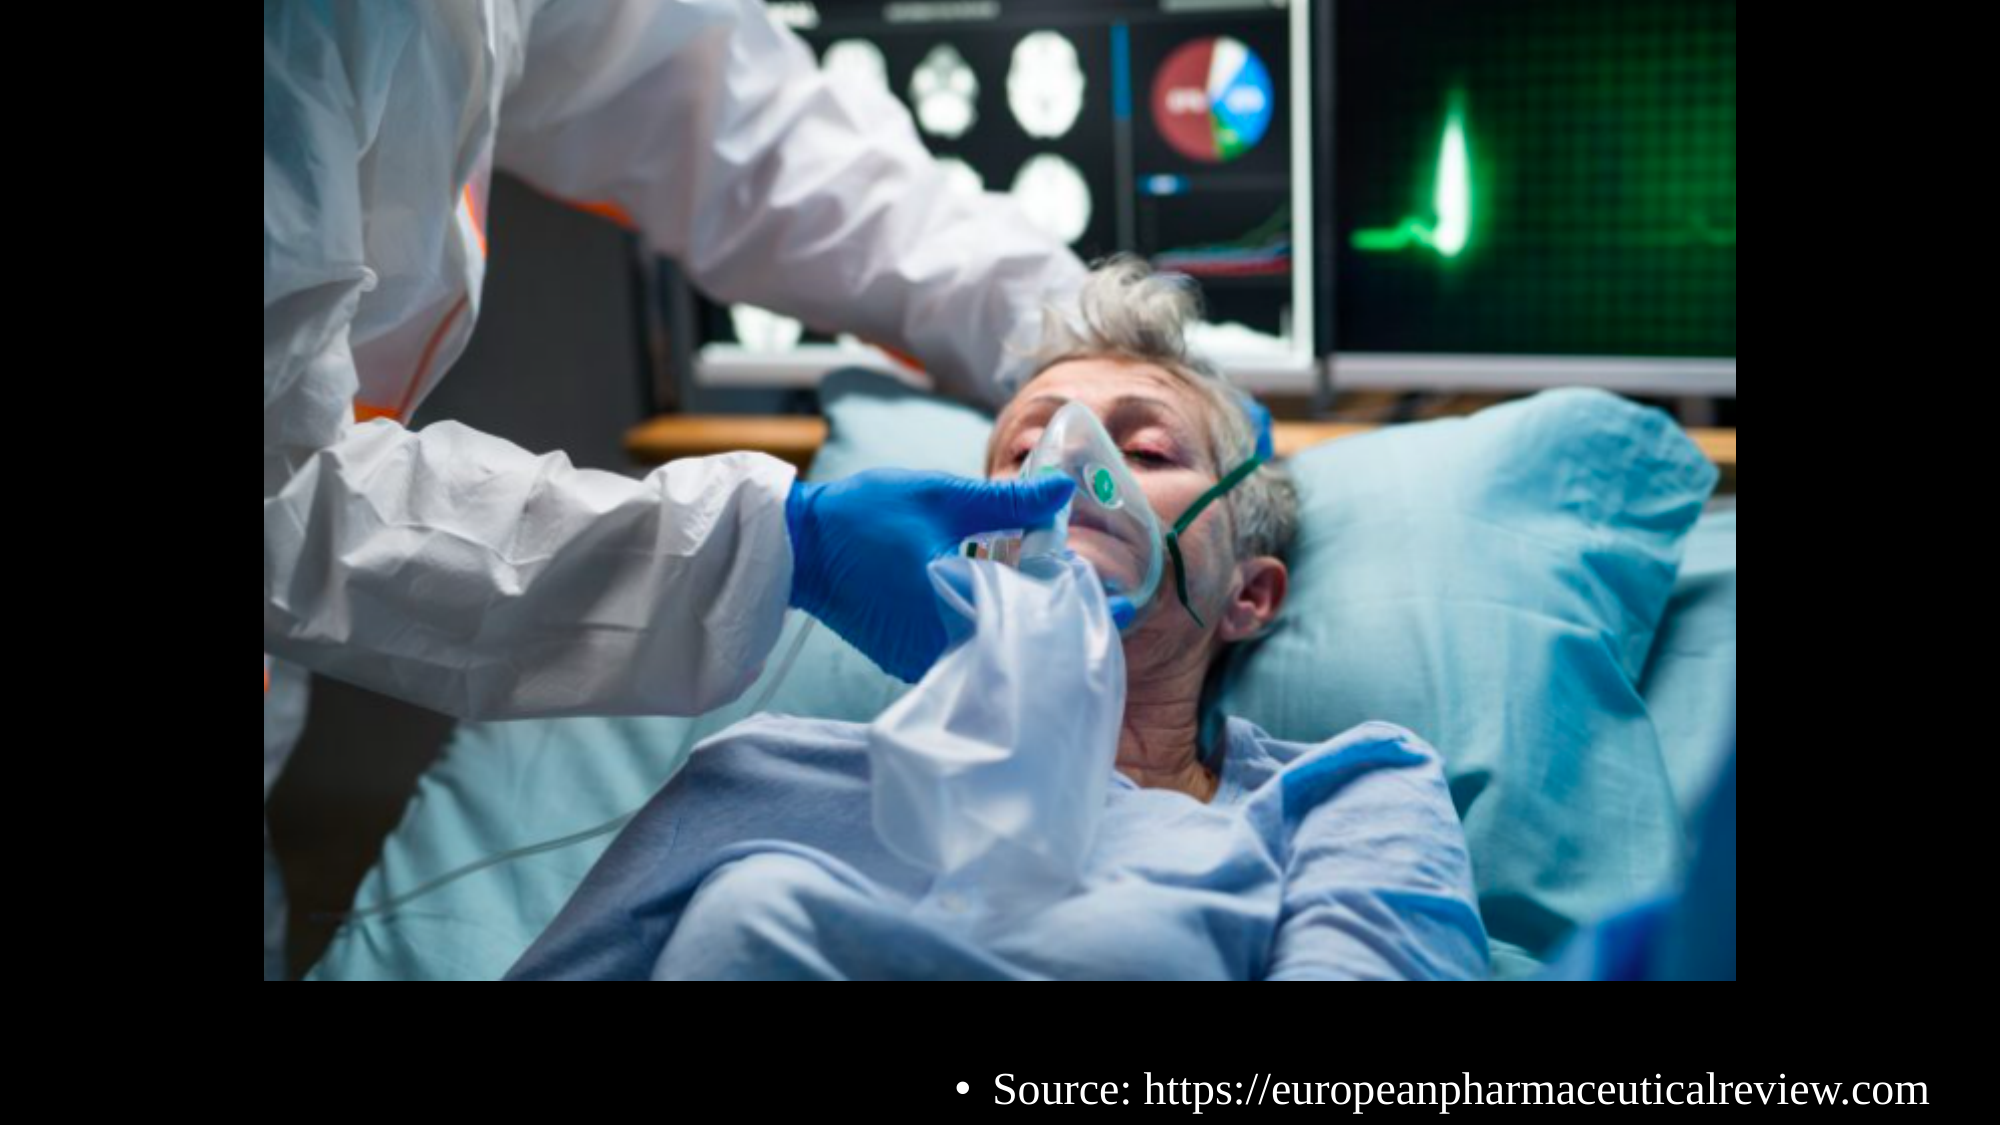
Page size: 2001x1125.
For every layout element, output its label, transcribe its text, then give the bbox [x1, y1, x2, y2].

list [264, 0, 1736, 981]
text_box Source: https://europeanpharmaceuticalreview.com [939, 1058, 2000, 1125]
